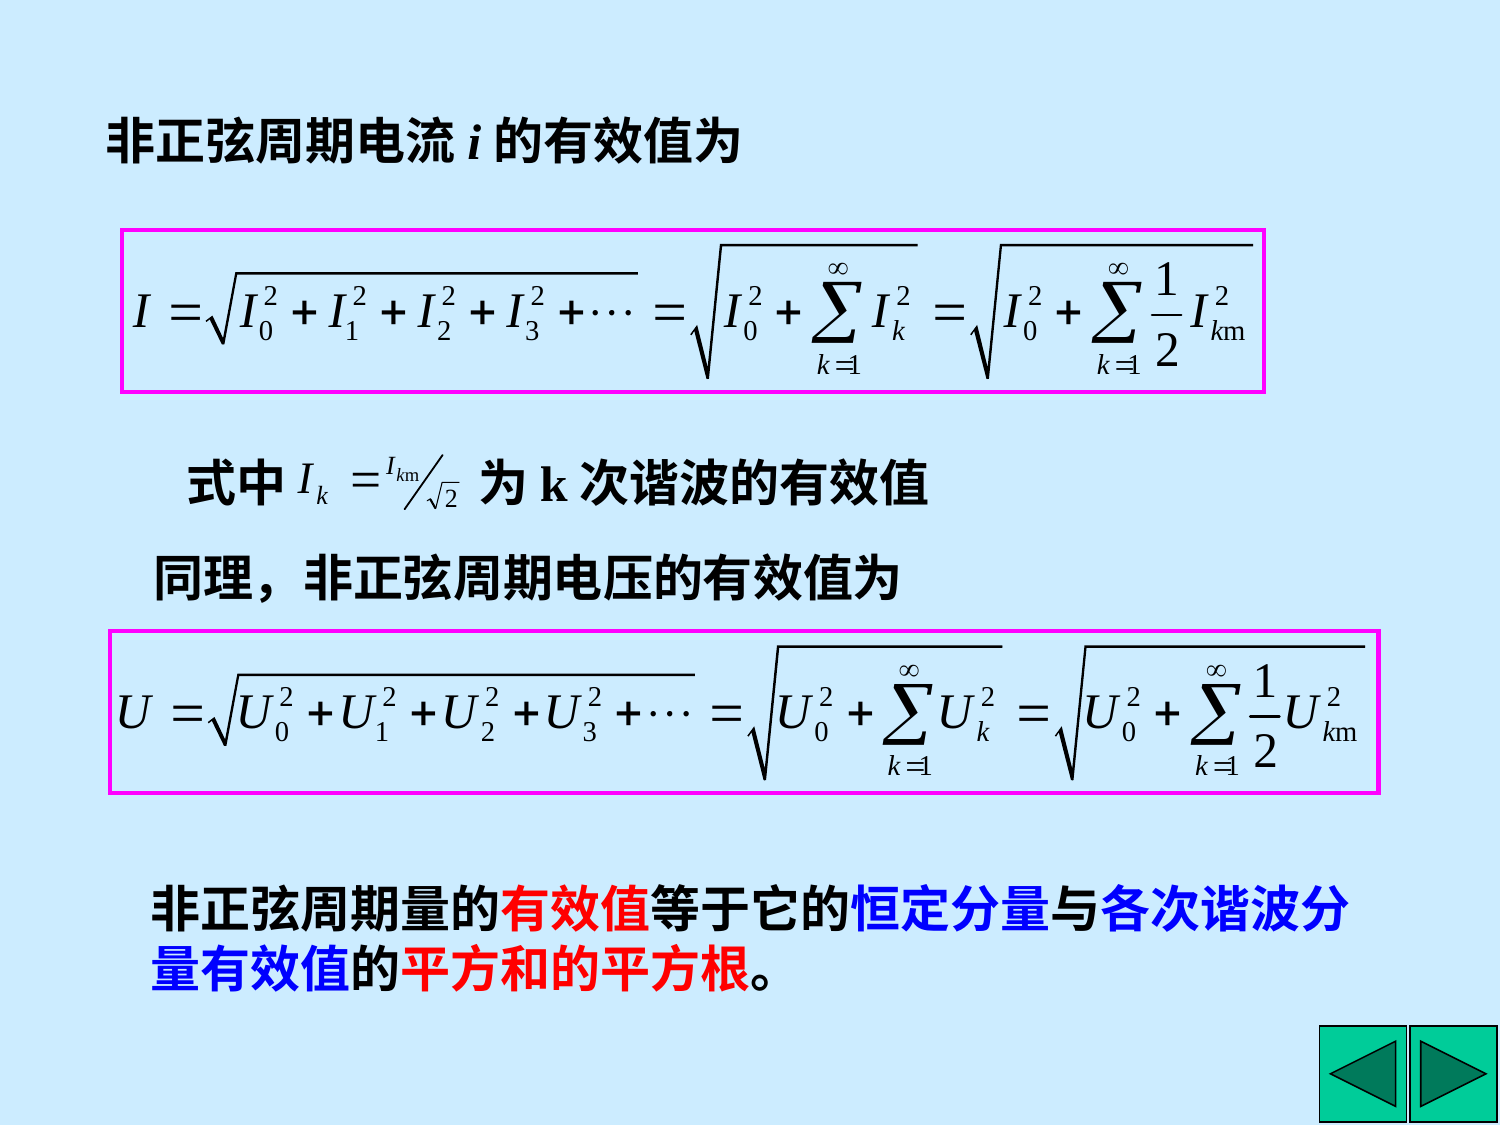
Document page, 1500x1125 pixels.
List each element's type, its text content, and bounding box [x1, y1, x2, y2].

text_box [1409, 1025, 1497, 1122]
text_box [1319, 1025, 1407, 1122]
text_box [123, 231, 1262, 390]
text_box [170, 444, 957, 520]
text_box 同理，非正弦周期电压的有效值为 [138, 538, 930, 614]
text_box 非正弦周期量的有效值等于它的恒定分量与各次谐波分量有效值的平方和的平方根。 [135, 869, 1376, 1005]
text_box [112, 633, 1377, 791]
text_box 非正弦周期电流i的有效值为 [90, 101, 770, 177]
